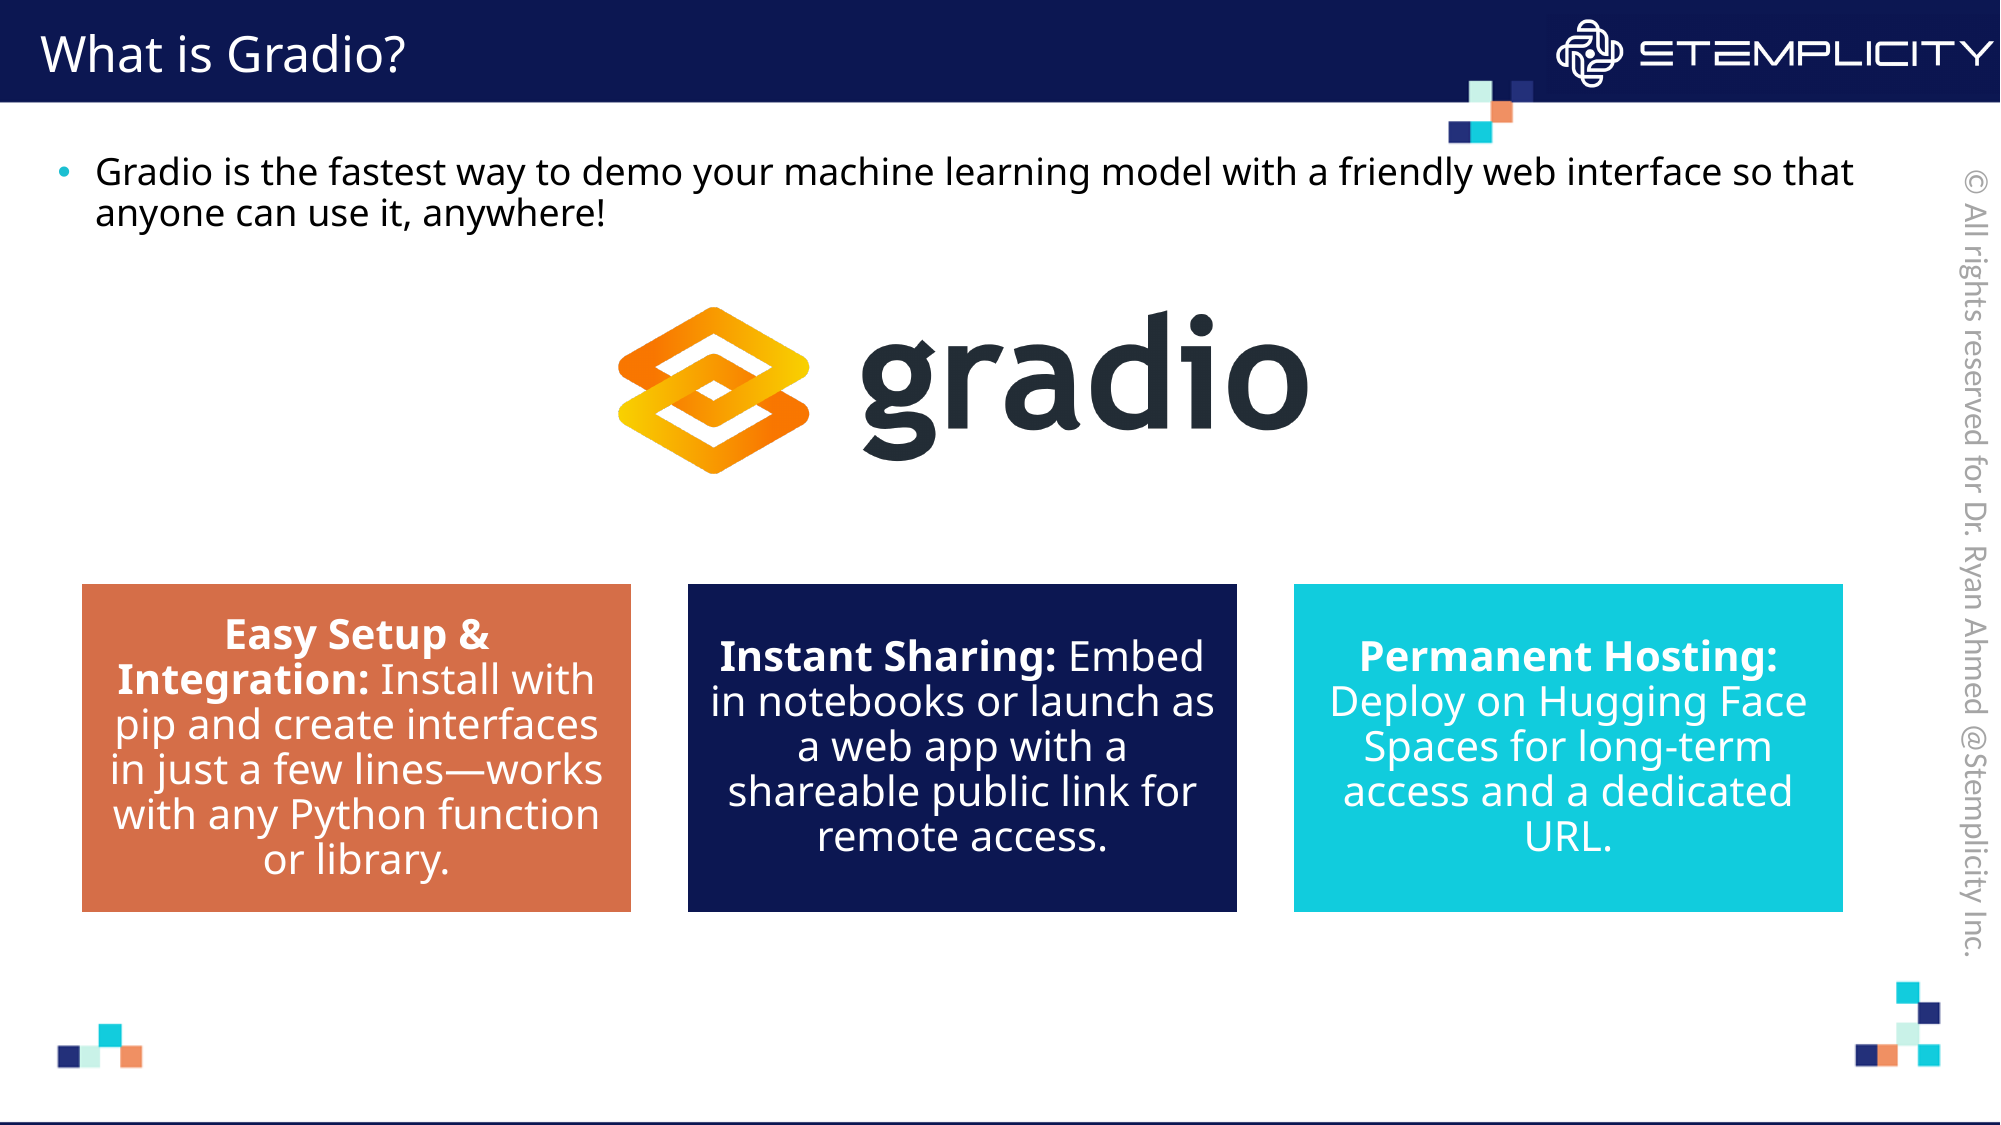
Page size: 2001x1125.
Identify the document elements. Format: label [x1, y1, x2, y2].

text_box [81, 480, 1844, 1016]
picture [0, 0, 2000, 1125]
